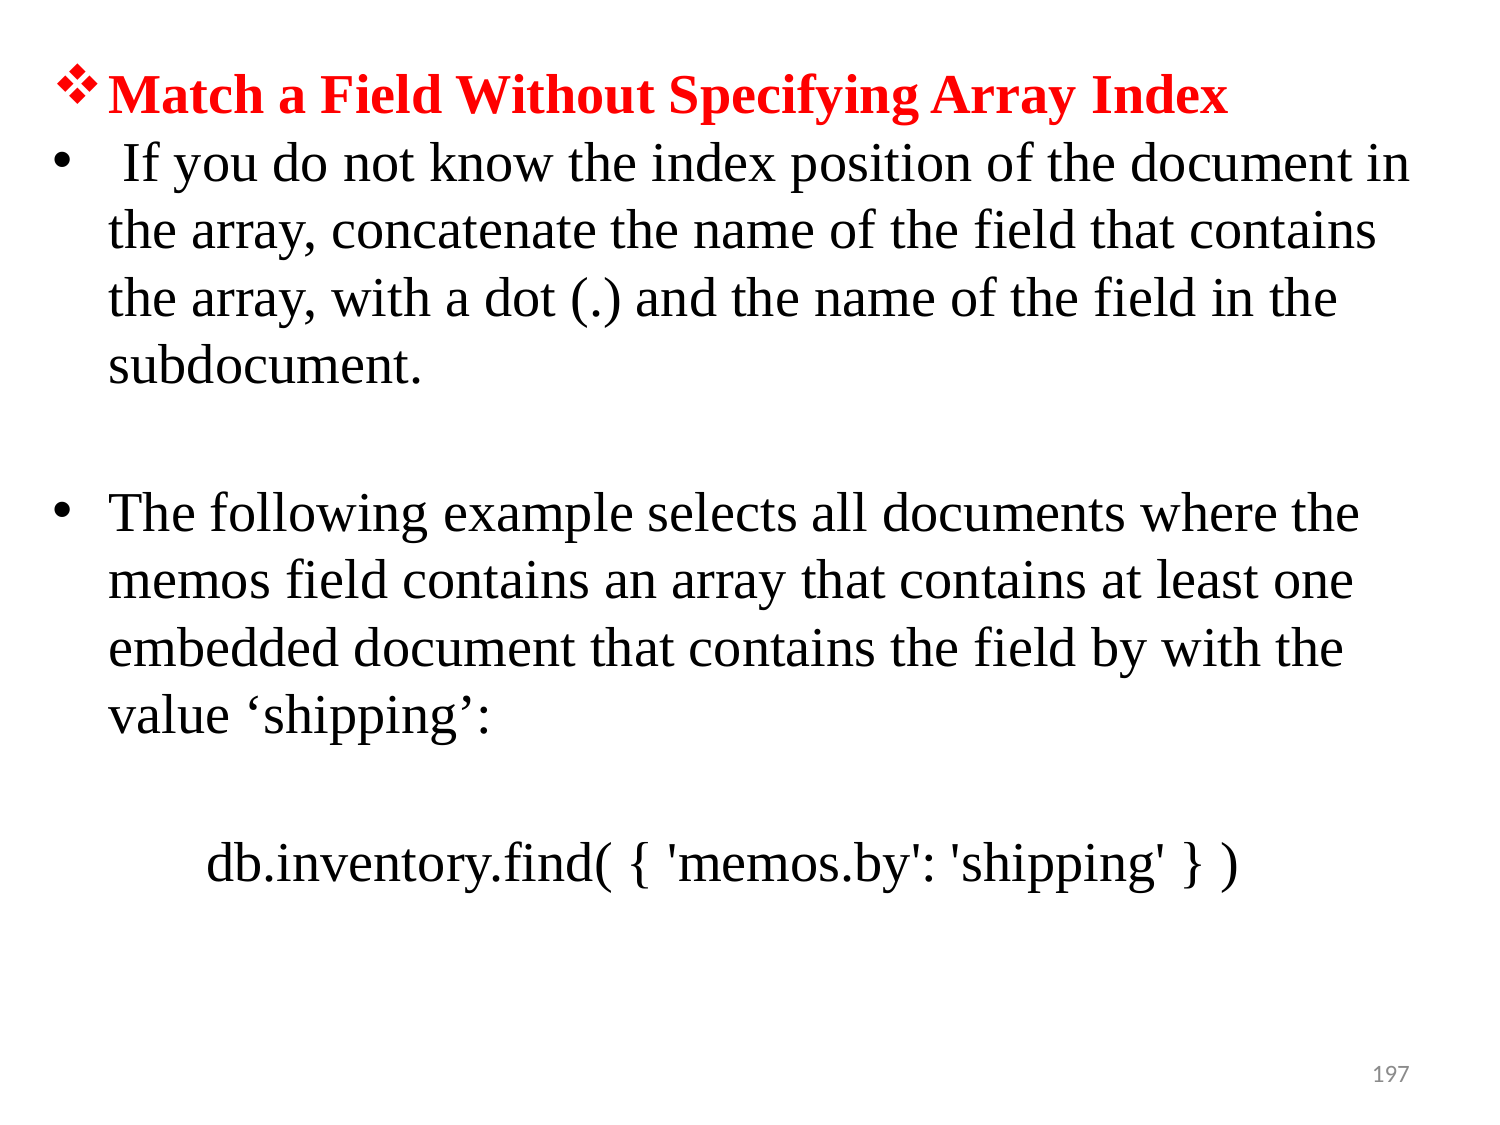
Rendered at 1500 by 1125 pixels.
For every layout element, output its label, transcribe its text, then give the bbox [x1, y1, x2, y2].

text_box Match a Field Without Specifying Array Index If you do not know the index position of the document in the array, concatenate the name of the field that contains the array, with a dot (.) and the name of the field in the subdocument. The following example selects all documents where the memos field contains an array that contains at least one embedded document that contains the field by with the value ‘shipping’: db.inventory.find( { 'memos.by': 'shipping' } ) [37, 50, 1463, 1088]
text_box 197 [1074, 1042, 1425, 1103]
